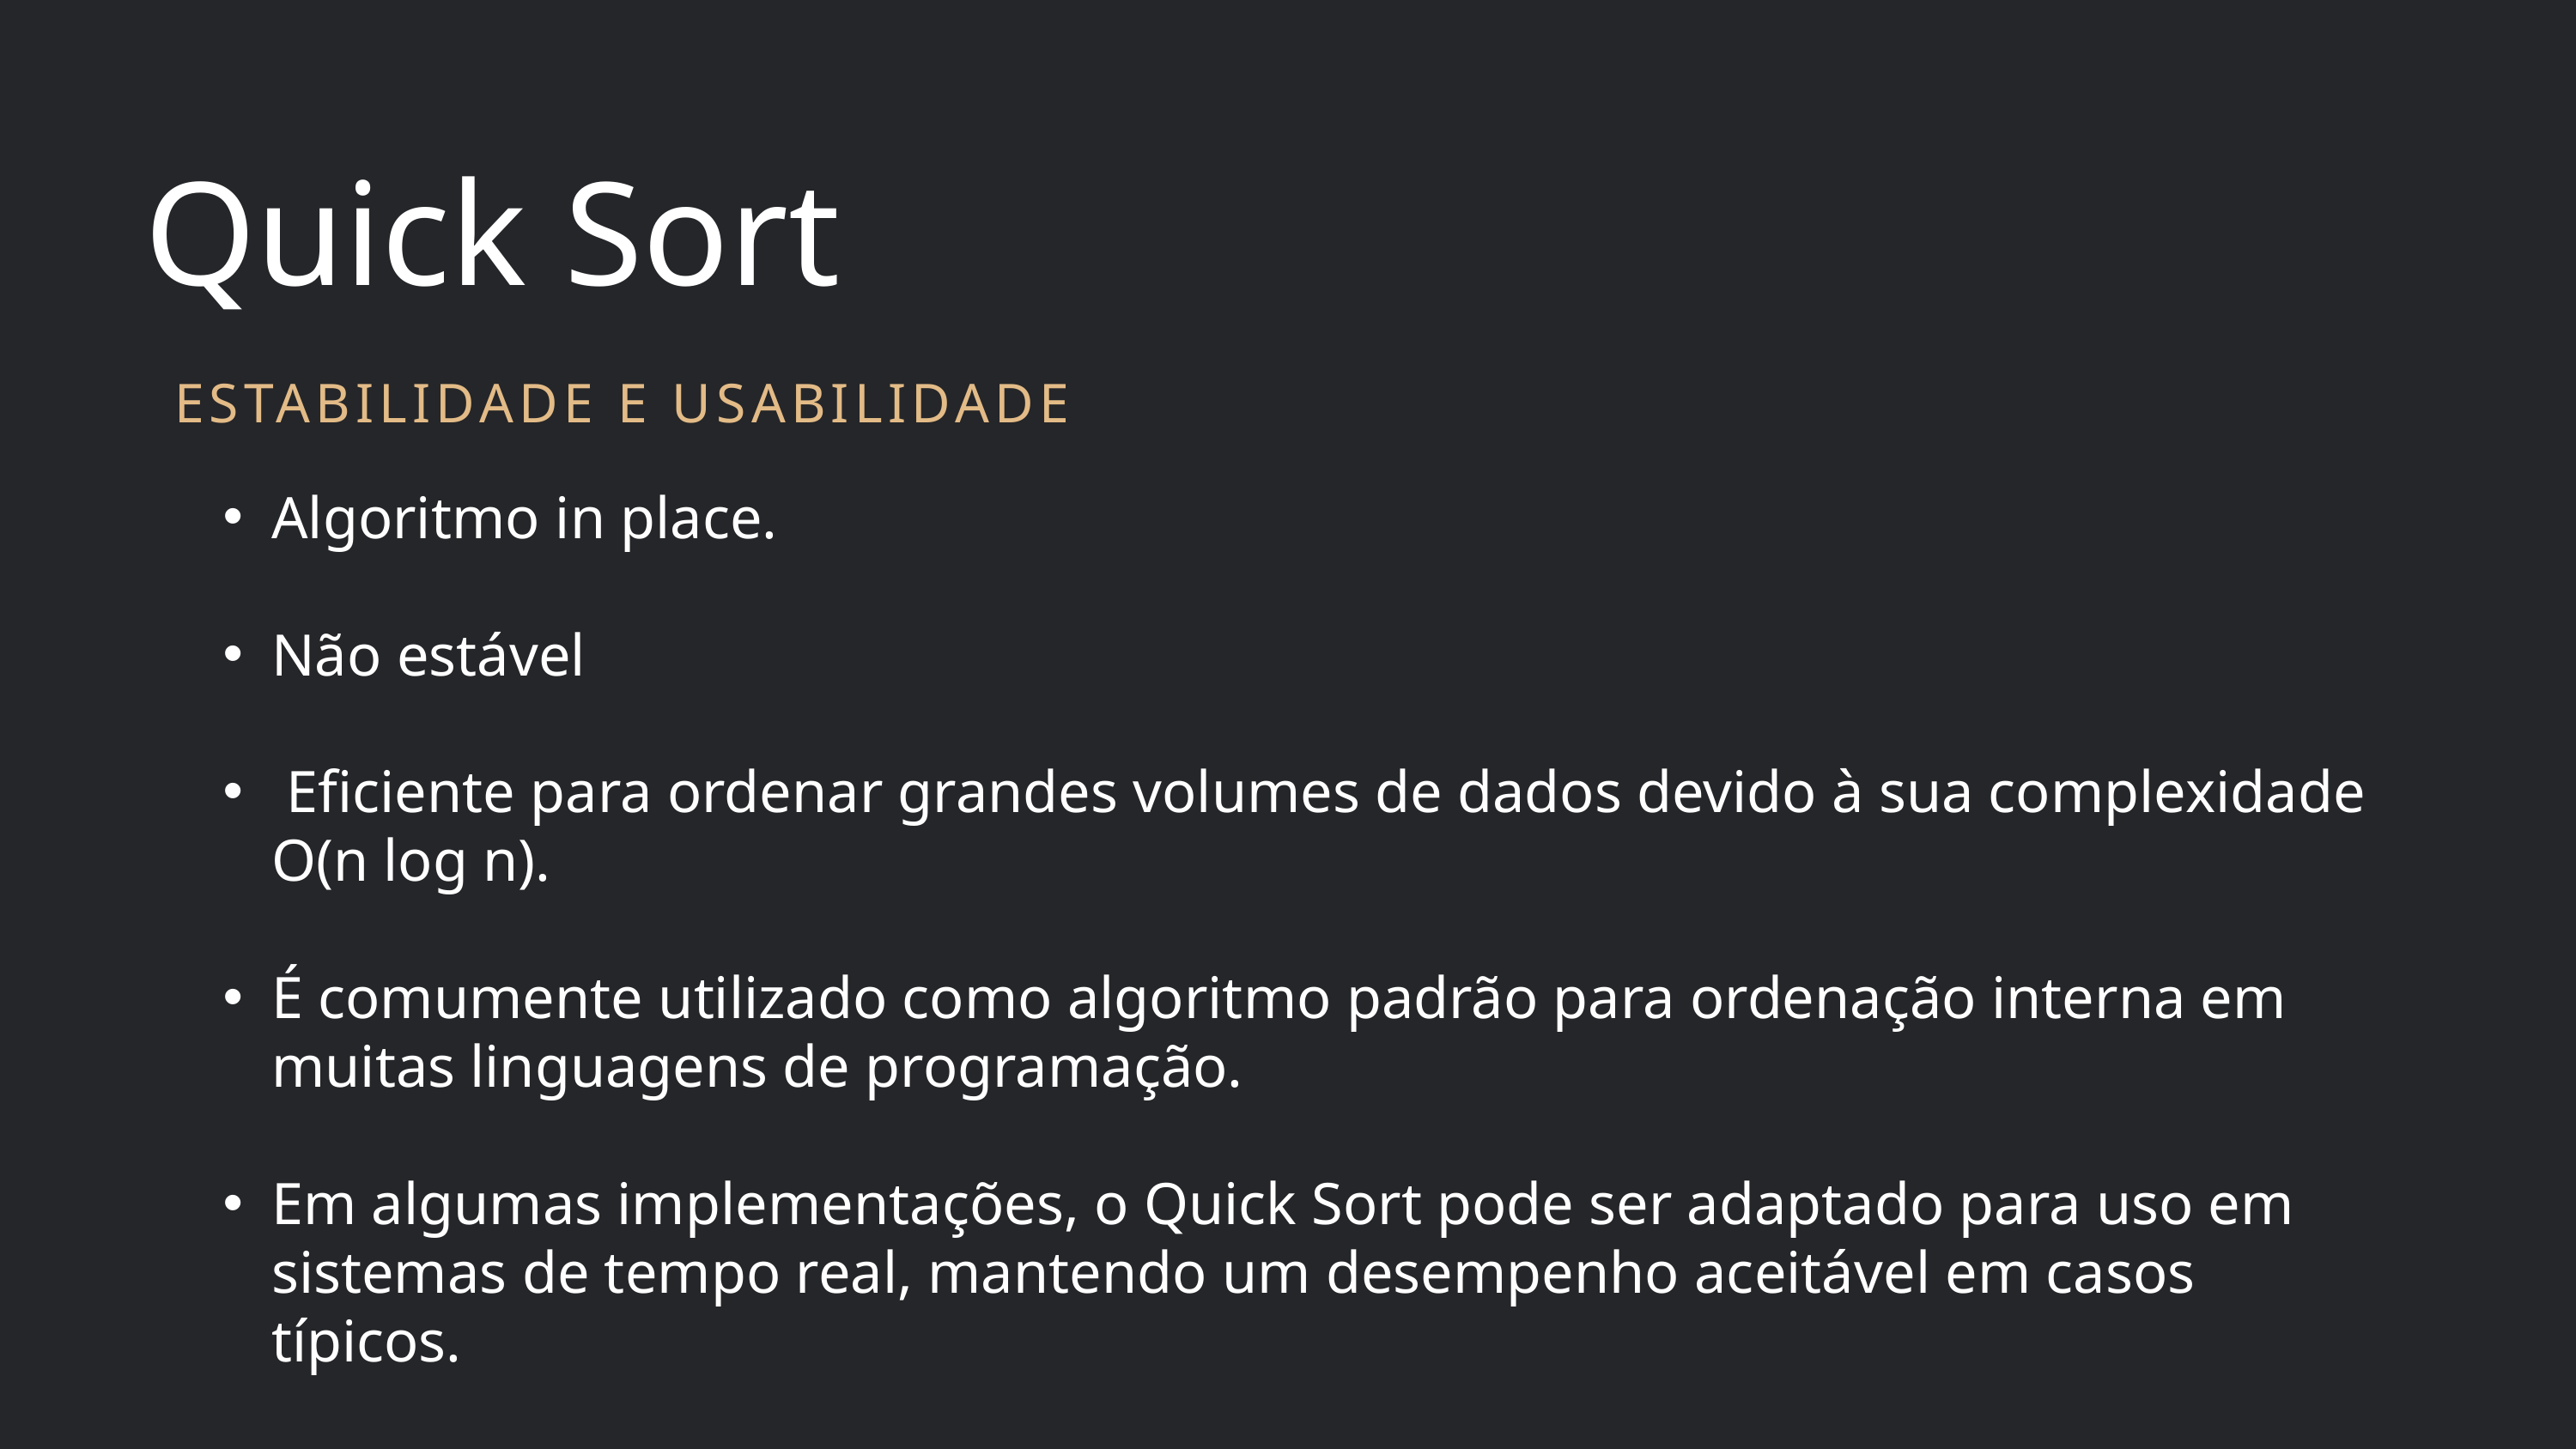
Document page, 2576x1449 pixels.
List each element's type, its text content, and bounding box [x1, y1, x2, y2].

text_box Quick Sort [144, 142, 1997, 314]
text_box ESTABILIDADE E USABILIDADE [174, 358, 2461, 434]
text_box Algoritmo in place. Não estável Eficiente para ordenar grandes volumes de dados devido à sua complexidade O(n log n). É comumente utilizado como algoritmo padrão para ordenação interna em muitas linguagens de programação. Em algumas implementações, o Quick Sort pode ser adaptado para uso em sistemas de tempo real, mantendo um desempenho aceitável em casos típicos. [173, 481, 2403, 1442]
